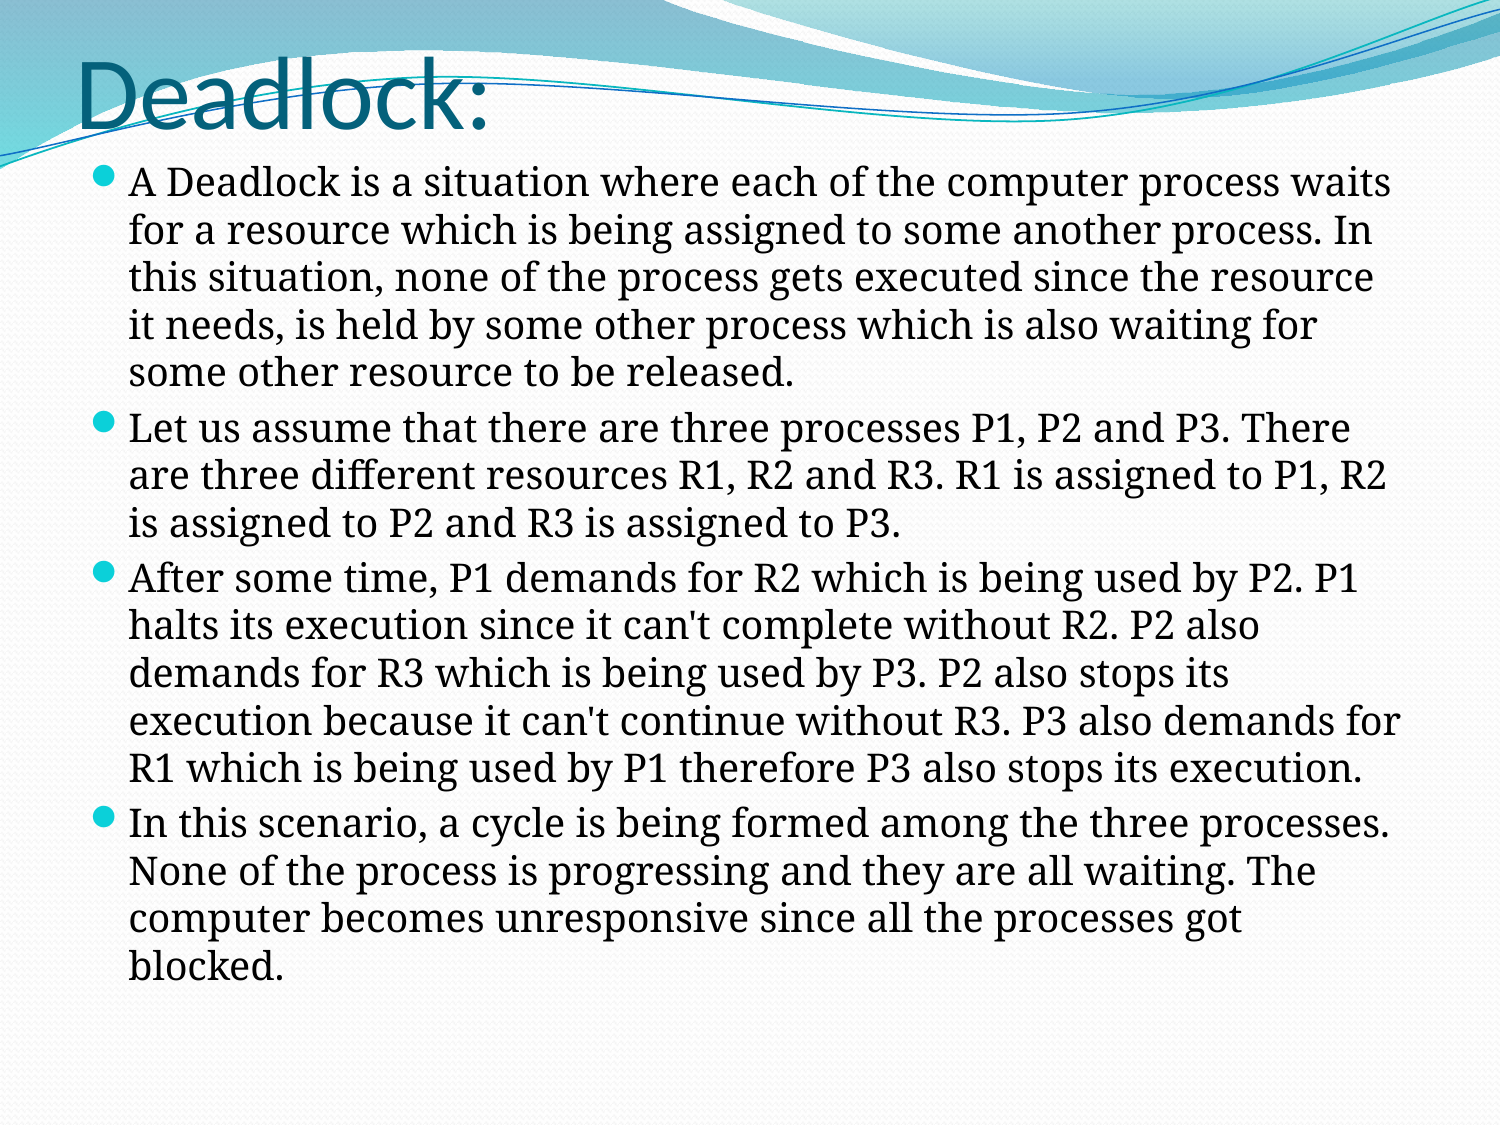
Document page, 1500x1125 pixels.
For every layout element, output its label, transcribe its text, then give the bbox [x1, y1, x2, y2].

list A Deadlock is a situation where each of the computer process waits for a resource which is being assigned to some another process. In this situation, none of the process gets executed since the resource it needs, is held by some other process which is also waiting for some other resource to be released. Let us assume that there are three processes P1, P2 and P3. There are three different resources R1, R2 and R3. R1 is assigned to P1, R2 is assigned to P2 and R3 is assigned to P3. After some time, P1 demands for R2 which is being used by P2. P1 halts its execution since it can't complete without R2. P2 also demands for R3 which is being used by P3. P2 also stops its execution because it can't continue without R3. P3 also demands for R1 which is being used by P1 therefore P3 also stops its execution. In this scenario, a cycle is being formed among the three processes. None of the process is progressing and they are all waiting. The computer becomes unresponsive since all the processes got blocked. [75, 149, 1425, 1038]
title Deadlock: [75, 0, 1425, 149]
